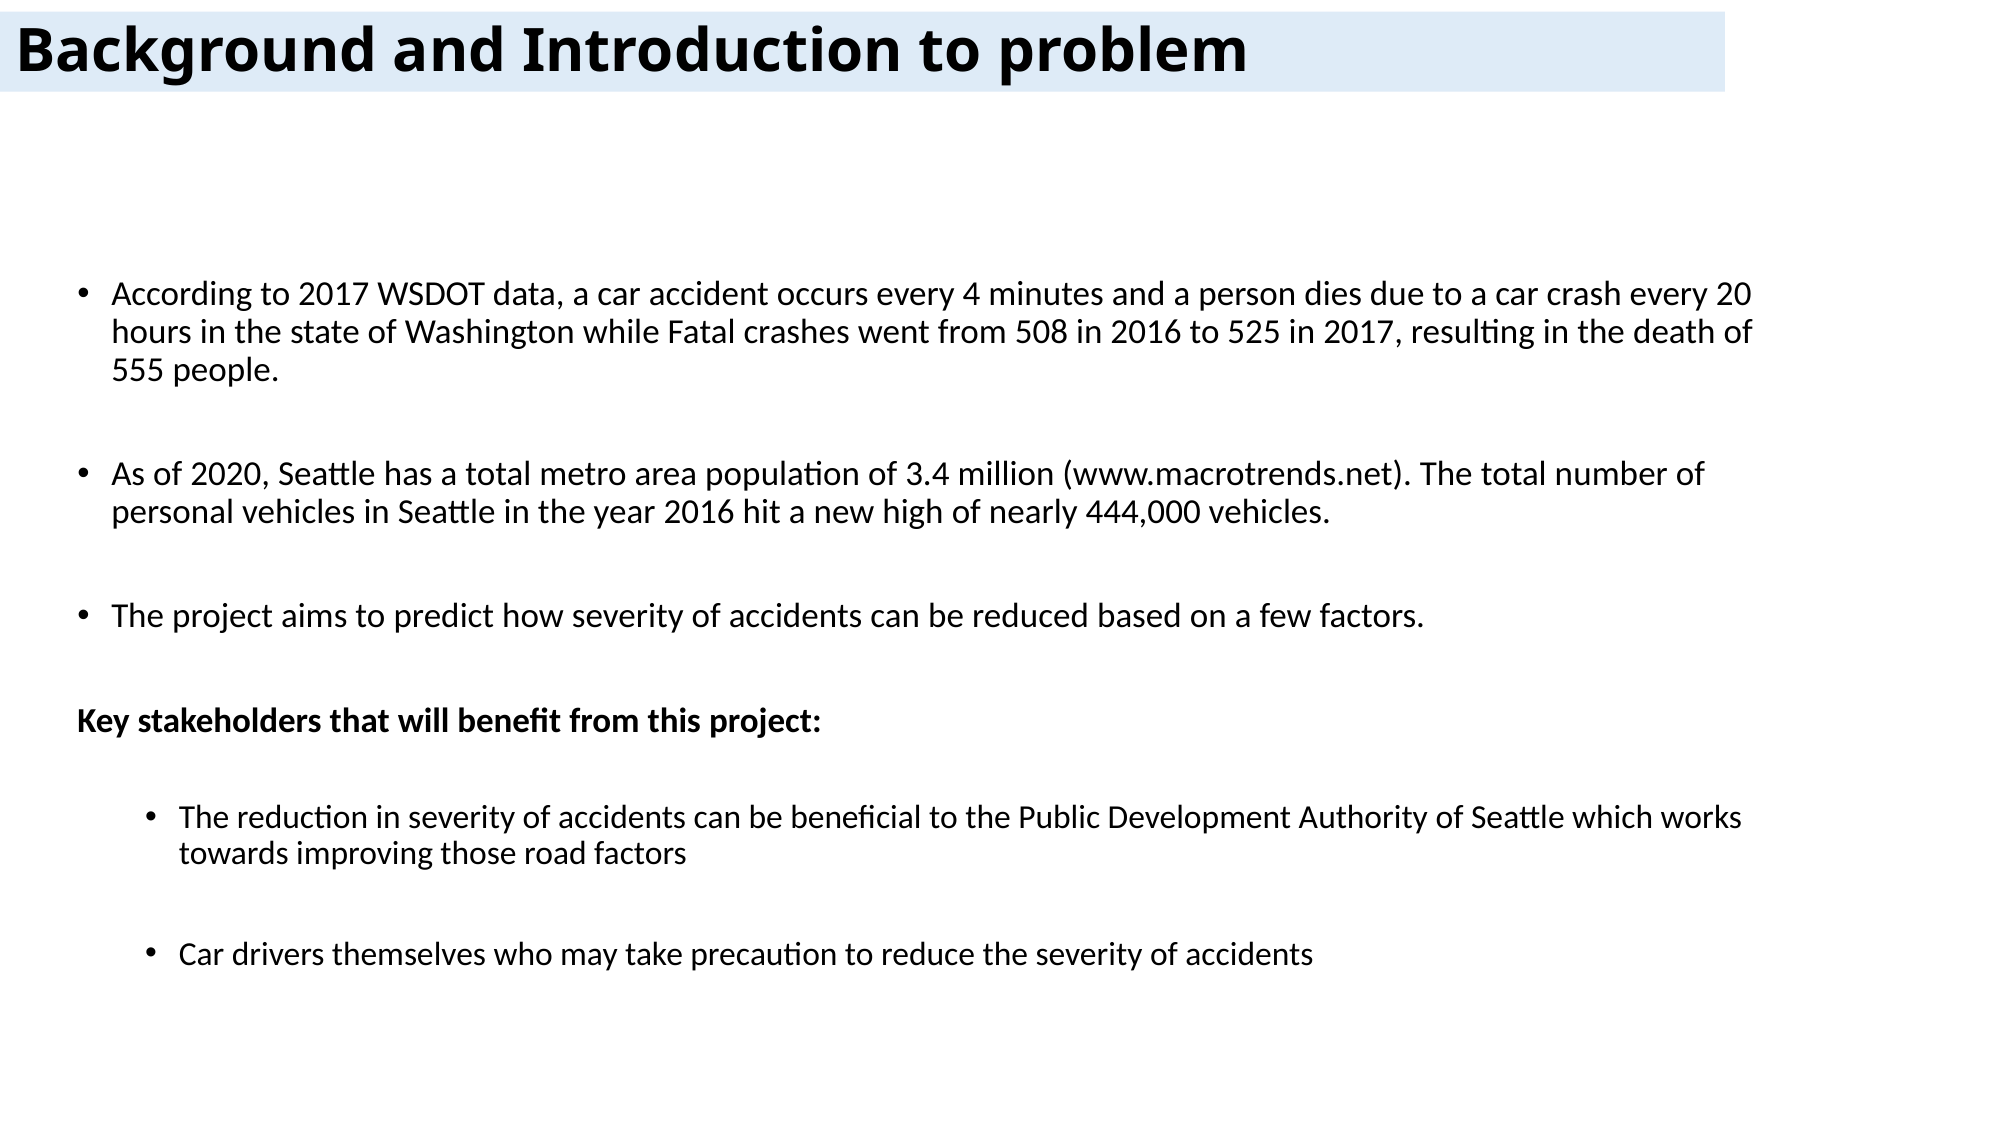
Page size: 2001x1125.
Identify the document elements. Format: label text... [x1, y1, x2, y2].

title Background and Introduction to problem [0, 11, 1725, 92]
list According to 2017 WSDOT data, a car accident occurs every 4 minutes and a person dies due to a car crash every 20 hours in the state of Washington while Fatal crashes went from 508 in 2016 to 525 in 2017, resulting in the death of 555 people. As of 2020, Seattle has a total metro area population of 3.4 million (www.macrotrends.net). The total number of personal vehicles in Seattle in the year 2016 hit a new high of nearly 444,000 vehicles. The project aims to predict how severity of accidents can be reduced based on a few factors. Key stakeholders that will benefit from this project: The reduction in severity of accidents can be beneficial to the Public Development Authority of Seattle which works towards improving those road factors Car drivers themselves who may take precaution to reduce the severity of accidents [62, 267, 1788, 982]
